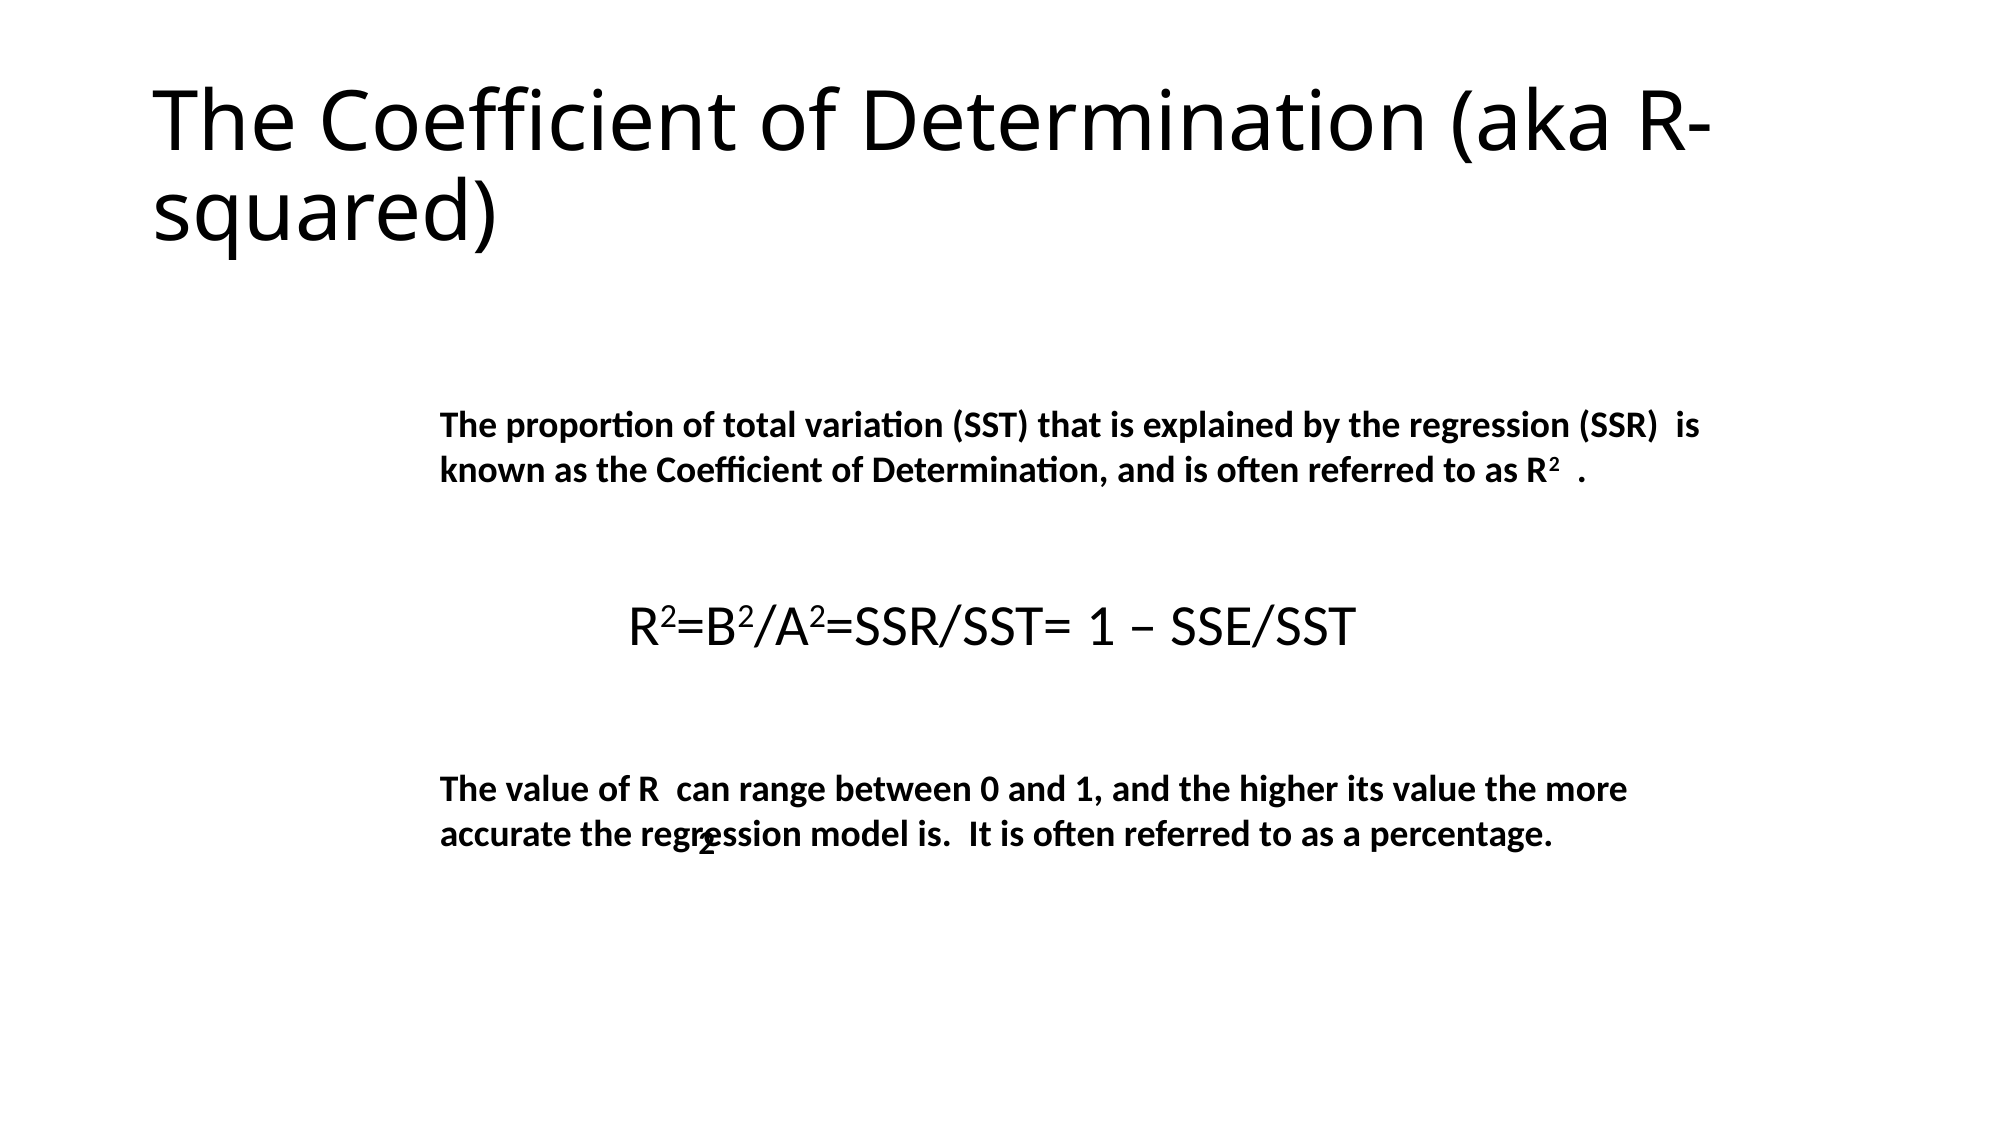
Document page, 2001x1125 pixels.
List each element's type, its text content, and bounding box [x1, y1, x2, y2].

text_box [424, 393, 1721, 886]
title The Coefficient of Determination (aka R-squared) [137, 59, 1950, 278]
